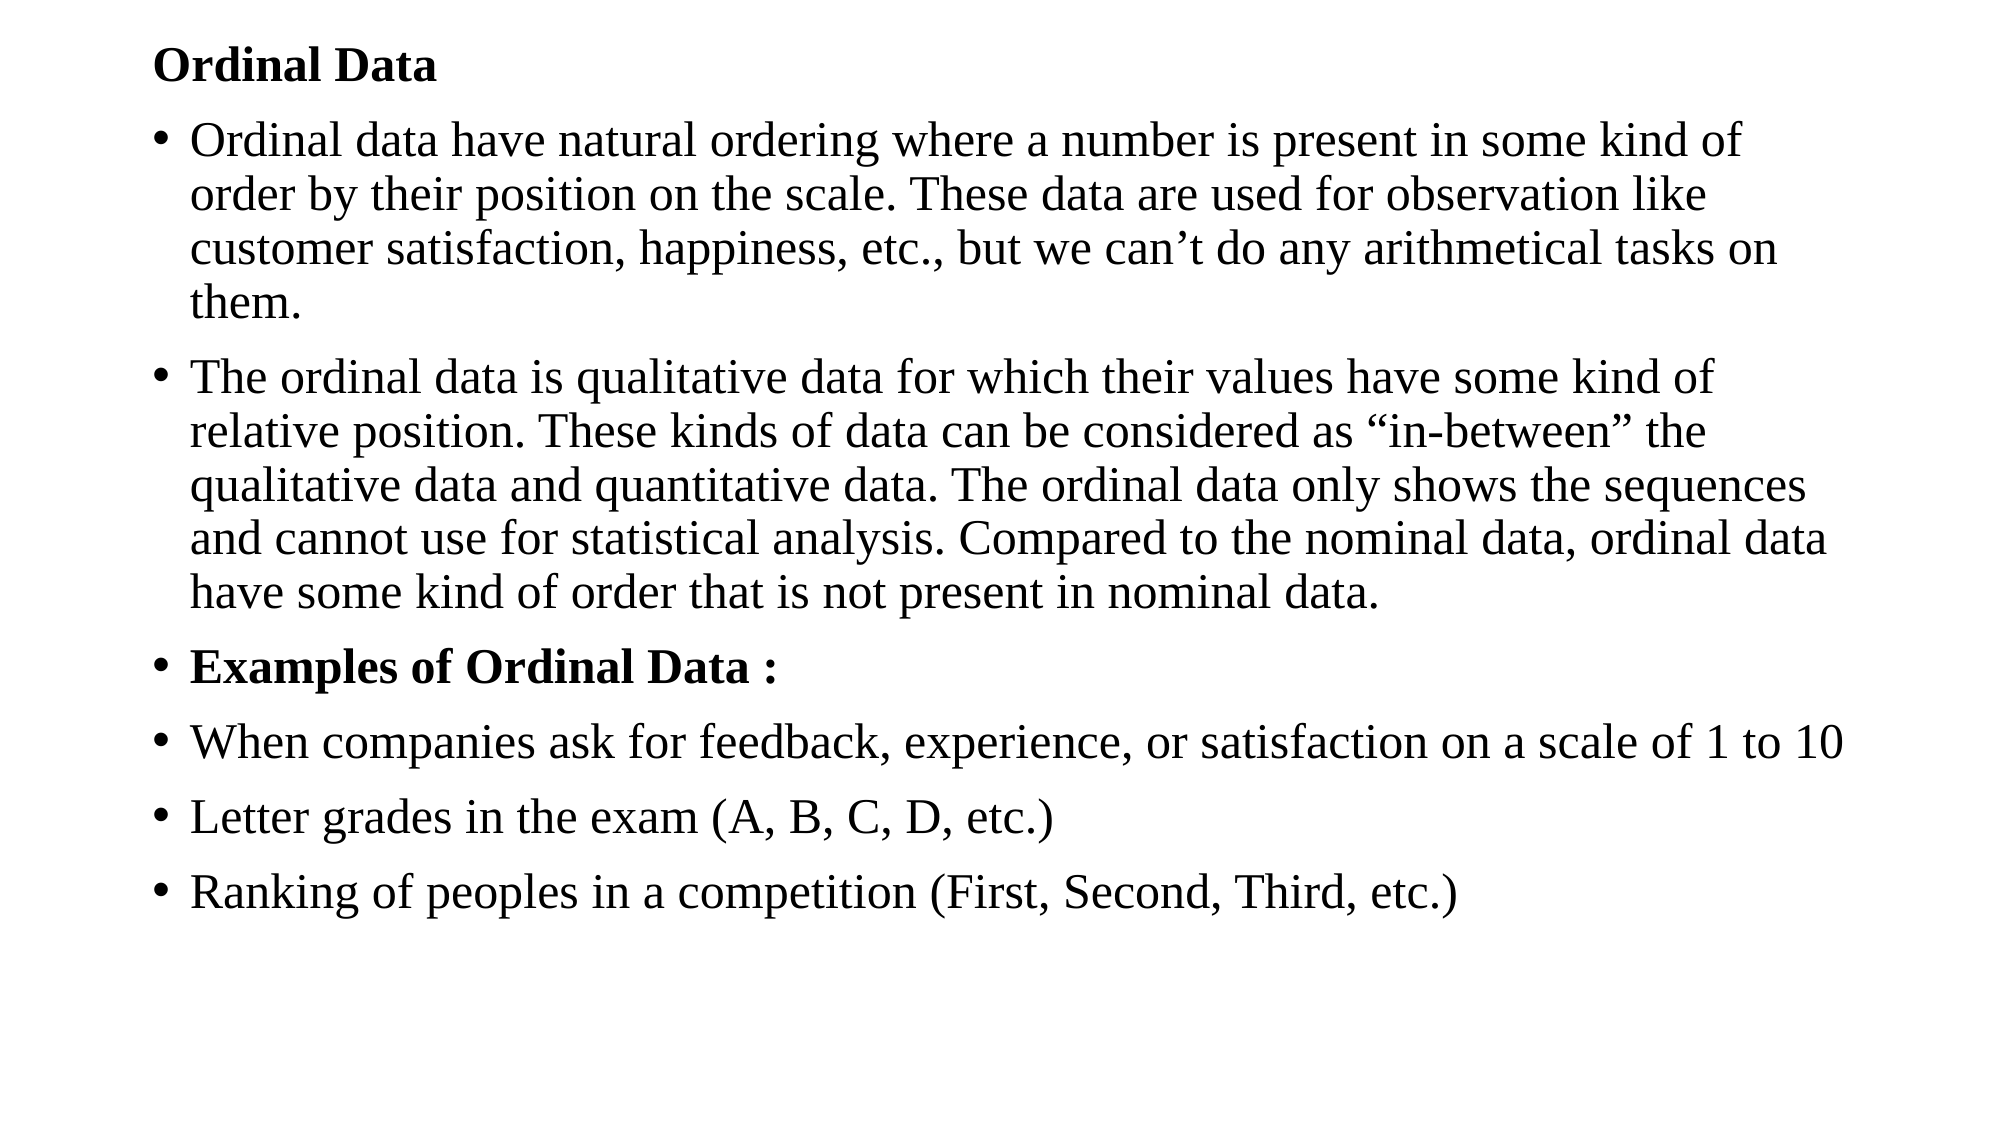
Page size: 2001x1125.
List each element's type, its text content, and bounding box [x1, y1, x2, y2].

list Ordinal Data Ordinal data have natural ordering where a number is present in some kind of order by their position on the scale. These data are used for observation like customer satisfaction, happiness, etc., but we can’t do any arithmetical tasks on them. The ordinal data is qualitative data for which their values have some kind of relative position. These kinds of data can be considered as “in-between” the qualitative data and quantitative data. The ordinal data only shows the sequences and cannot use for statistical analysis. Compared to the nominal data, ordinal data have some kind of order that is not present in nominal data. Examples of Ordinal Data : When companies ask for feedback, experience, or satisfaction on a scale of 1 to 10 Letter grades in the exam (A, B, C, D, etc.) Ranking of peoples in a competition (First, Second, Third, etc.) [137, 30, 1863, 1014]
